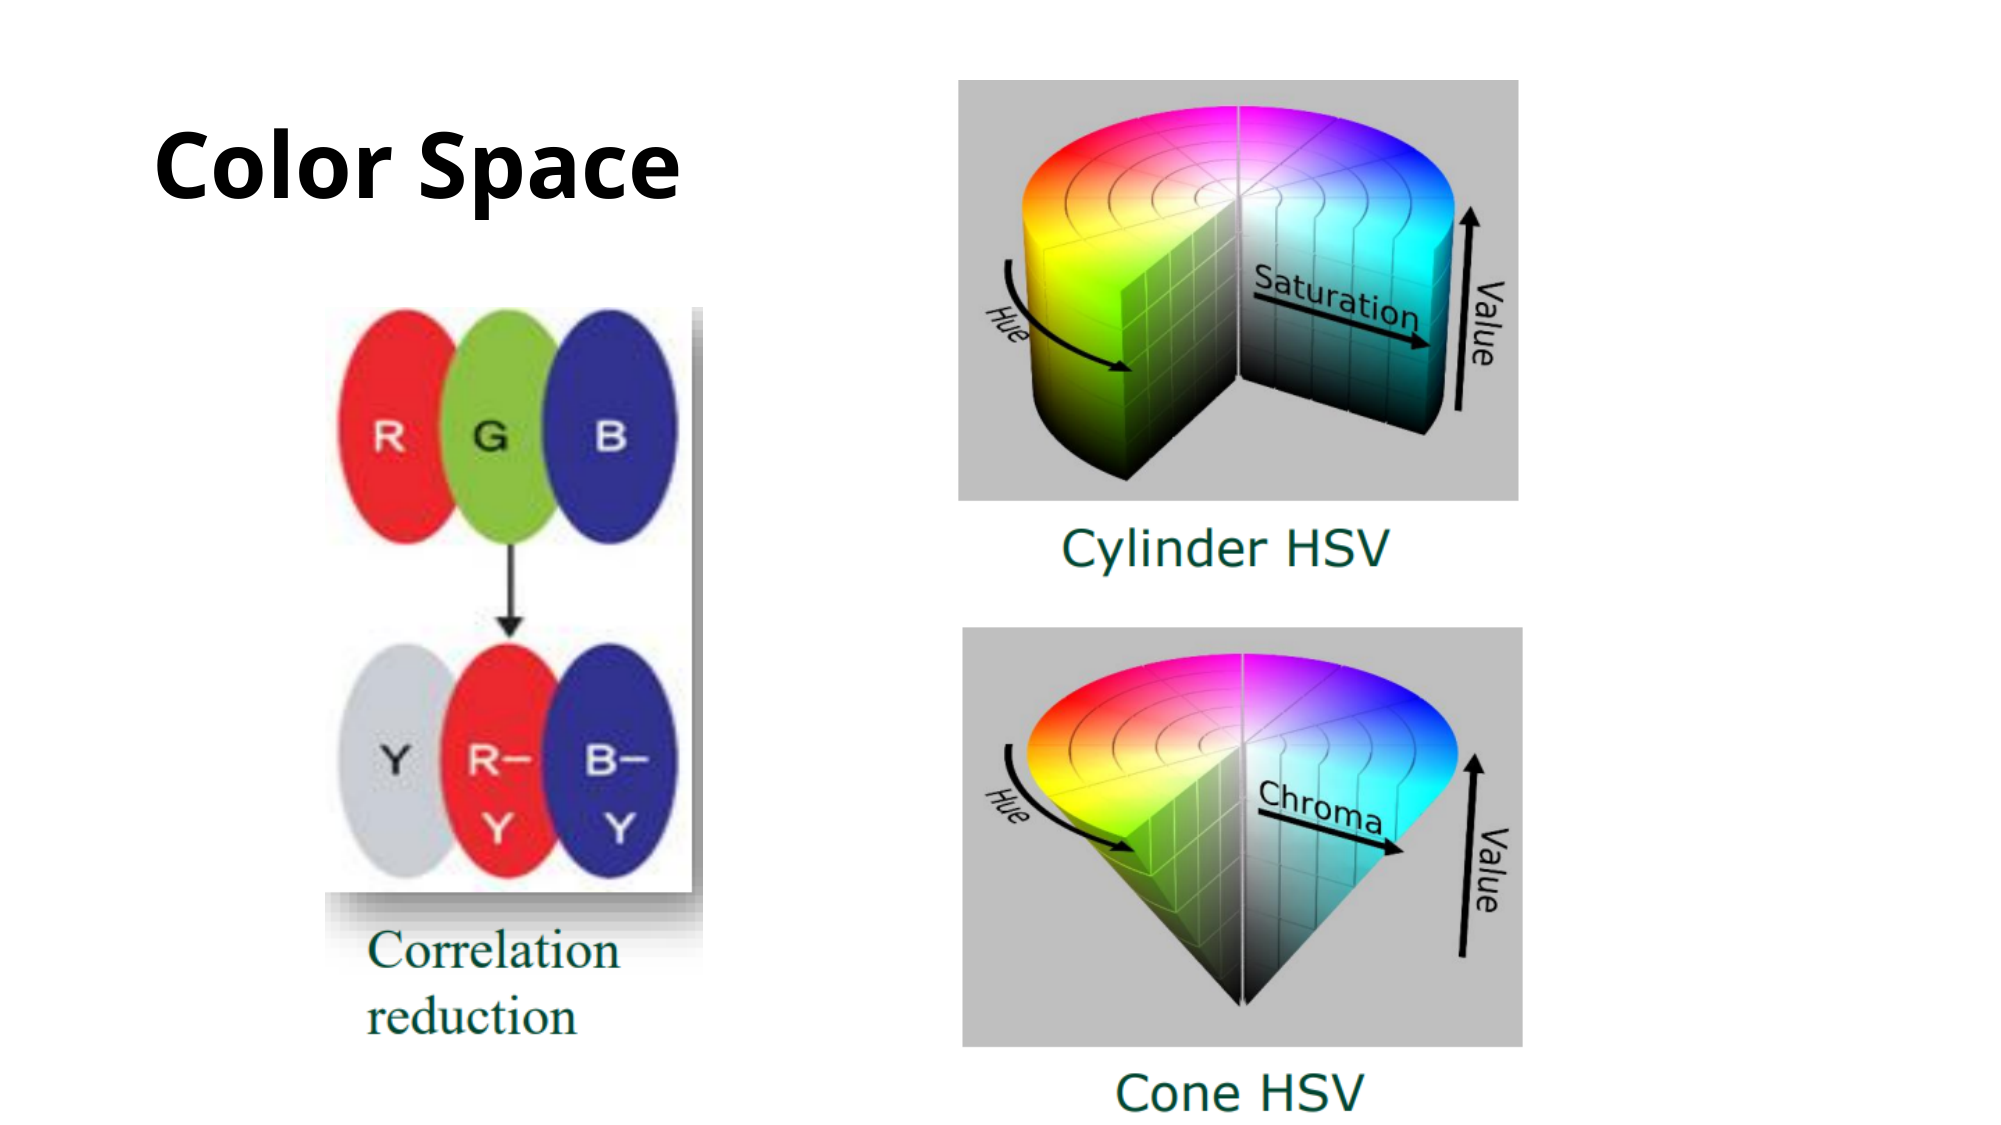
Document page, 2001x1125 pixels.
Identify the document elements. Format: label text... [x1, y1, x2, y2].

title Color Space [137, 59, 1863, 278]
picture [946, 80, 1534, 1125]
picture [325, 307, 703, 1042]
